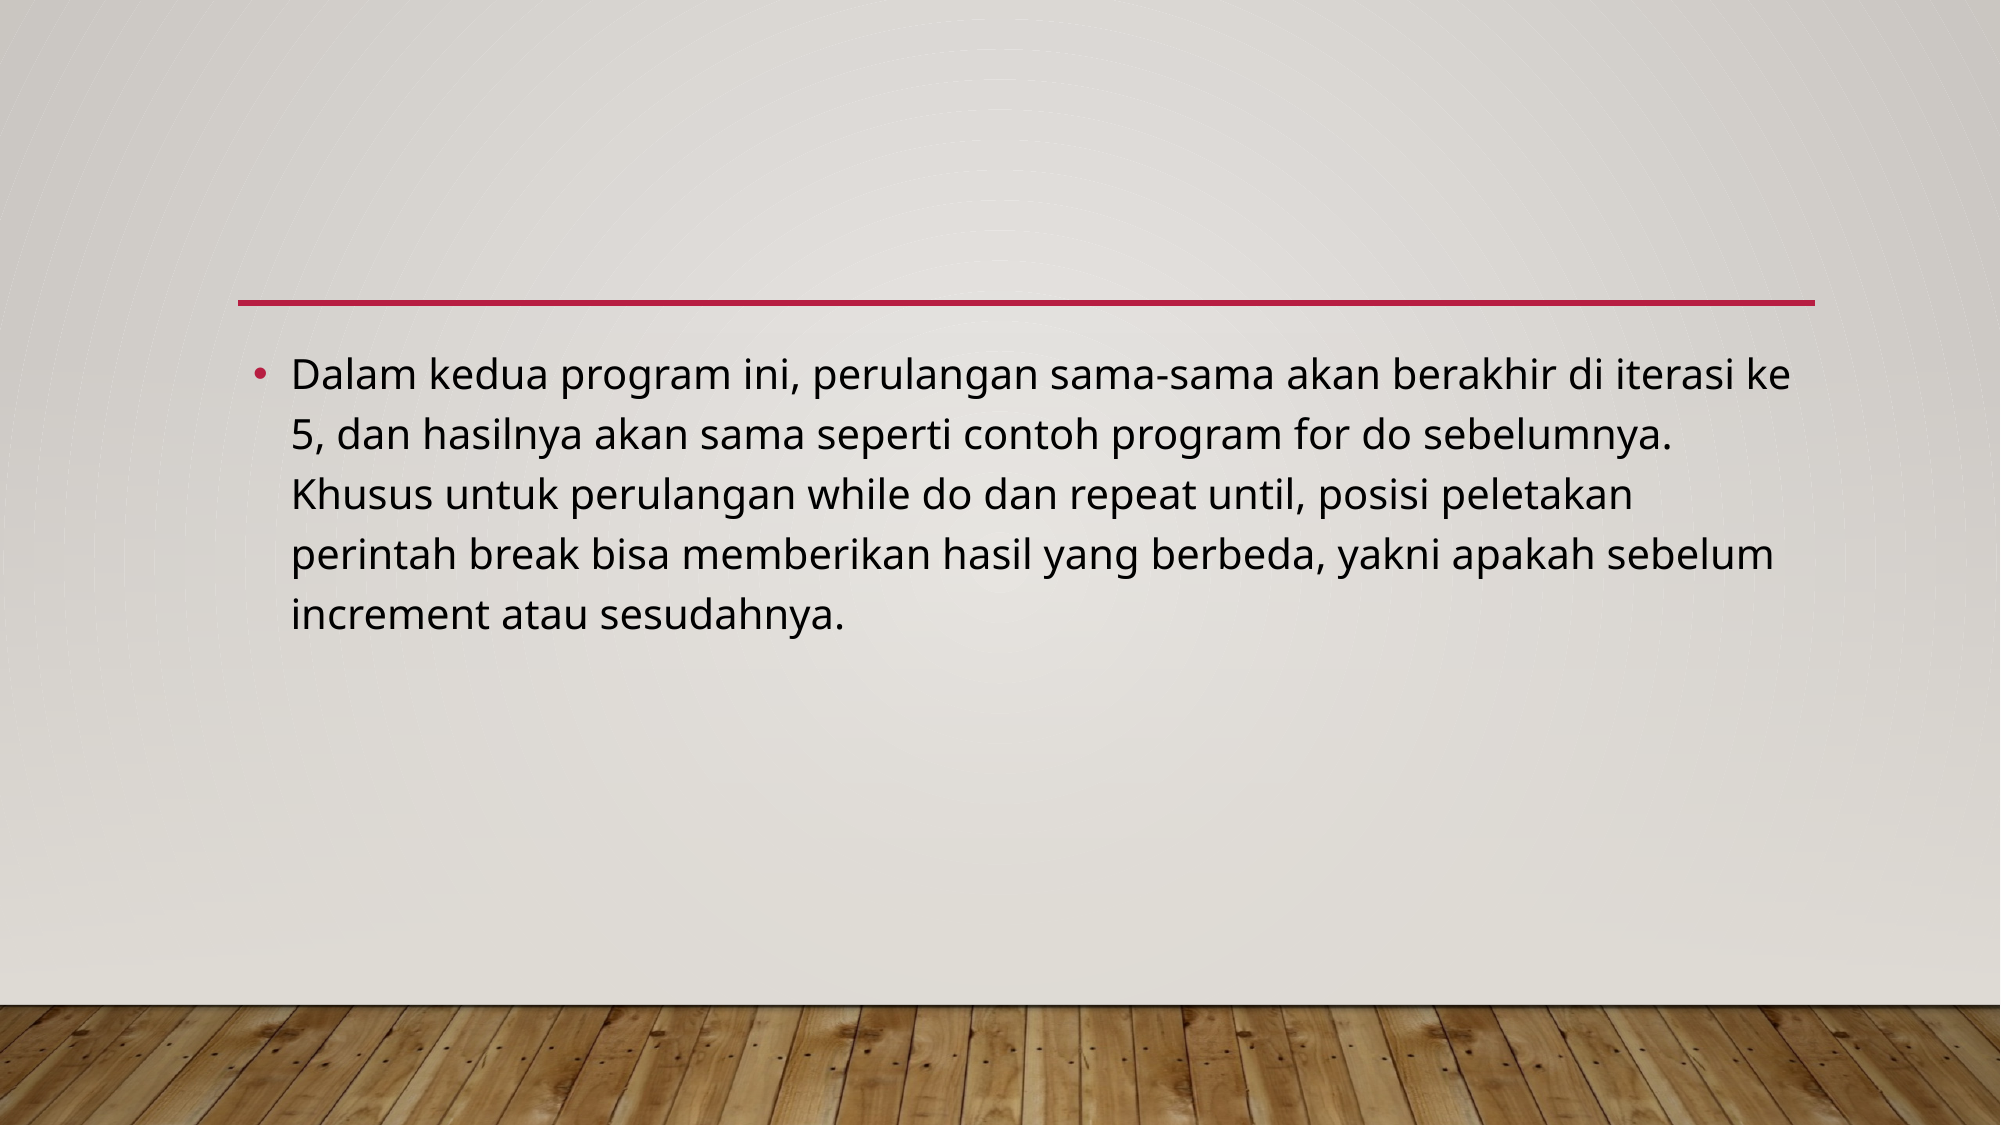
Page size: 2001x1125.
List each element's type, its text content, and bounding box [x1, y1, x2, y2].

picture [0, 1005, 2000, 1125]
list Dalam kedua program ini, perulangan sama-sama akan berakhir di iterasi ke 5, dan hasilnya akan sama seperti contoh program for do sebelumnya. Khusus untuk perulangan while do dan repeat until, posisi peletakan perintah break bisa memberikan hasil yang berbeda, yakni apakah sebelum increment atau sesudahnya. [238, 330, 1814, 897]
